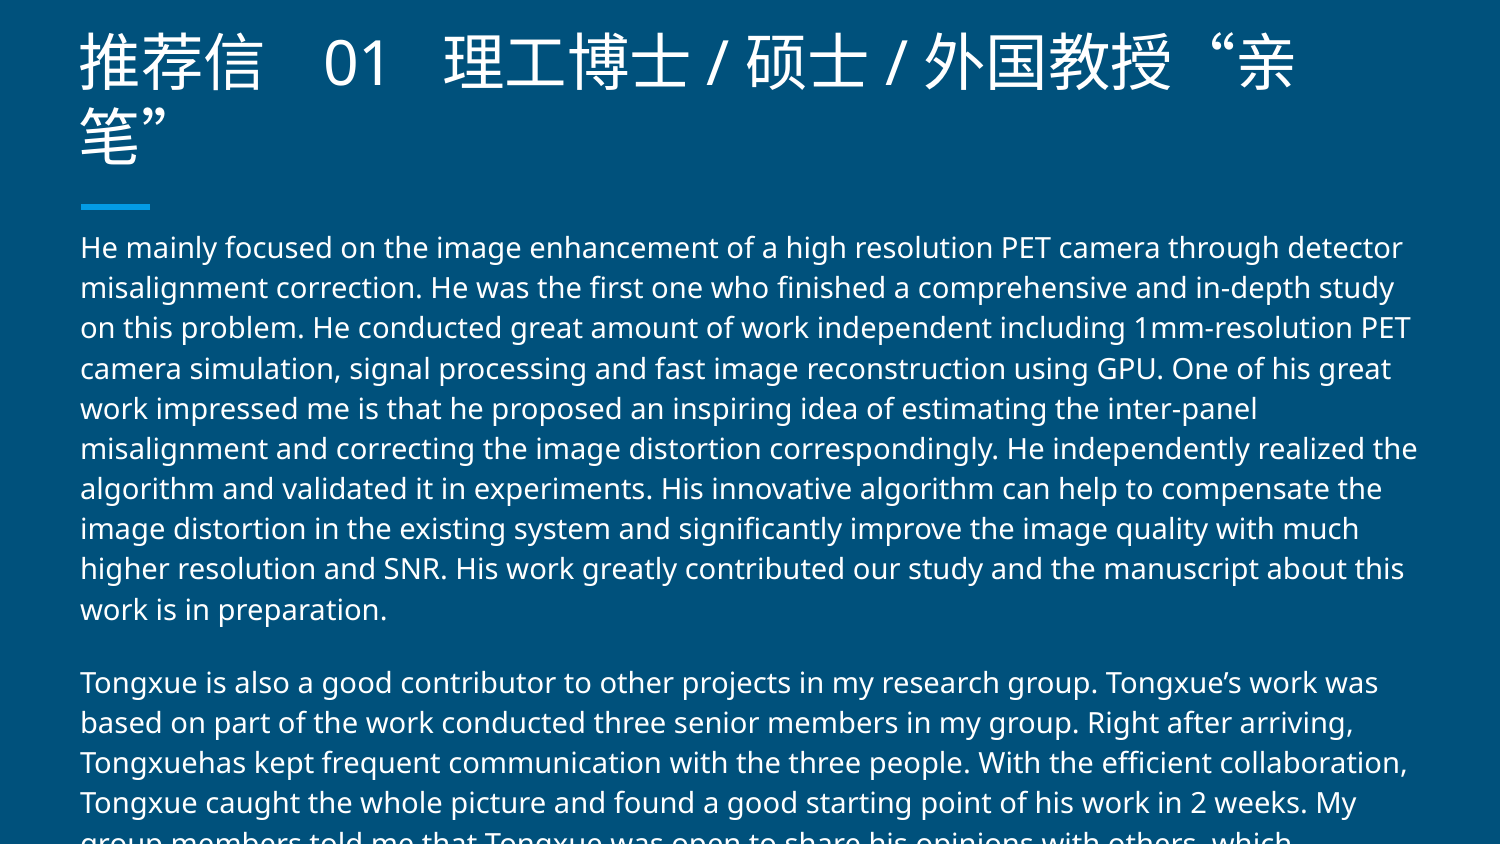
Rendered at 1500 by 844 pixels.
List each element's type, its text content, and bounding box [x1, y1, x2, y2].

picture [1115, 718, 1123, 732]
picture [831, 759, 843, 773]
picture [323, 752, 331, 772]
picture [311, 836, 318, 844]
picture [1225, 33, 1232, 49]
picture [227, 70, 257, 75]
picture [497, 758, 504, 772]
picture [497, 715, 506, 732]
picture [216, 718, 221, 739]
picture [239, 798, 245, 813]
picture [889, 758, 901, 772]
picture [150, 802, 158, 812]
picture [458, 798, 466, 812]
picture [1116, 718, 1128, 739]
picture [679, 798, 688, 813]
picture [371, 758, 375, 779]
picture [1172, 798, 1180, 812]
picture [503, 798, 509, 813]
picture [1169, 760, 1181, 769]
picture [637, 760, 642, 772]
picture [1342, 798, 1351, 819]
picture [1137, 791, 1147, 812]
picture [808, 798, 817, 804]
picture [1351, 798, 1355, 808]
picture [712, 718, 720, 732]
picture [773, 36, 803, 75]
picture [532, 798, 544, 812]
picture [290, 839, 299, 844]
picture [1014, 754, 1022, 773]
picture [429, 799, 441, 813]
picture [309, 796, 317, 813]
picture [1240, 34, 1293, 75]
picture [404, 839, 412, 844]
picture [381, 758, 387, 773]
picture [554, 718, 566, 733]
picture [486, 834, 500, 844]
picture [1104, 758, 1116, 773]
picture [946, 718, 954, 732]
picture [871, 832, 875, 844]
picture [1010, 800, 1015, 812]
picture [718, 758, 726, 772]
picture [750, 837, 758, 844]
picture [326, 715, 330, 732]
picture [1244, 718, 1253, 732]
picture [1288, 798, 1297, 806]
picture [339, 799, 351, 813]
picture [204, 839, 212, 844]
picture [1312, 761, 1316, 772]
picture [205, 758, 213, 772]
picture [767, 758, 779, 773]
picture [1061, 718, 1070, 732]
picture [207, 798, 217, 812]
picture [466, 720, 471, 732]
picture [131, 718, 143, 733]
picture [272, 759, 284, 773]
picture [326, 798, 333, 812]
picture [362, 758, 370, 772]
picture [326, 839, 335, 844]
picture [1062, 798, 1071, 806]
picture [949, 759, 961, 773]
picture [116, 718, 125, 725]
picture [1331, 718, 1343, 739]
picture [206, 34, 222, 75]
picture [847, 719, 854, 733]
picture [1236, 759, 1240, 772]
picture [905, 758, 915, 771]
picture [651, 758, 659, 772]
picture [630, 798, 639, 812]
picture [821, 839, 830, 844]
picture [172, 718, 182, 731]
picture [971, 798, 978, 812]
picture [502, 839, 511, 844]
picture [589, 33, 626, 67]
picture [784, 718, 791, 732]
picture [1375, 760, 1380, 772]
picture [511, 40, 560, 75]
picture [1192, 802, 1205, 812]
picture [467, 36, 500, 75]
picture [711, 41, 727, 75]
picture [455, 839, 464, 844]
picture [100, 758, 109, 771]
picture [184, 759, 196, 773]
picture [375, 798, 381, 812]
picture [222, 839, 230, 844]
picture [782, 798, 791, 813]
picture [280, 719, 284, 732]
picture [890, 41, 906, 75]
picture [597, 758, 605, 772]
picture [291, 796, 299, 813]
picture [835, 798, 844, 812]
picture [610, 755, 617, 773]
picture [847, 839, 859, 844]
picture [628, 758, 638, 771]
picture [748, 36, 769, 75]
picture [1195, 715, 1202, 733]
picture [754, 758, 762, 772]
picture [221, 758, 229, 772]
picture [1213, 33, 1220, 49]
picture [1039, 718, 1045, 733]
picture [560, 758, 567, 772]
list He mainly focused on the image enhancement of a high resolution PET camera through detector misalignment correction. He was the first one who finished a comprehensive and in-depth study on this problem. He conducted great amount of work independent including 1mm-resolution PET camera simulation, signal processing and fast image reconstruction using GPU. One of his great work impressed me is that he proposed an inspiring idea of estimating the inter-panel misalignment and correcting the image distortion correspondingly. He independently realized the algorithm and validated it in experiments. His innovative algorithm can help to compensate the image distortion in the existing system and significantly improve the image quality with much higher resolution and SNR. His work greatly contributed our study and the manuscript about this work is in preparation. Tongxue is also a good contributor to other projects in my research group. Tongxue’s work was based on part of the work conducted three senior members in my group. Right after arriving, Tongxuehas kept frequent communication with the three people. With the efficient collaboration, Tongxue caught the whole picture and found a good starting point of his work in 2 weeks. My group members told me that Tongxue was open to share his opinions with others, which contributed to various research projects. [64, 209, 1438, 715]
picture [944, 798, 953, 811]
picture [1203, 755, 1211, 772]
picture [941, 839, 949, 844]
picture [487, 758, 495, 772]
picture [262, 839, 274, 844]
picture [991, 718, 999, 732]
picture [1114, 839, 1123, 844]
picture [1273, 791, 1283, 812]
picture [450, 758, 460, 772]
picture [464, 758, 474, 771]
picture [81, 793, 95, 812]
picture [674, 839, 683, 844]
picture [1242, 839, 1250, 844]
picture [1067, 758, 1074, 772]
picture [858, 720, 870, 729]
picture [667, 798, 675, 812]
picture [1000, 46, 1033, 75]
picture [616, 792, 623, 812]
picture [914, 760, 919, 772]
picture [818, 718, 826, 732]
picture [1050, 754, 1058, 773]
picture [150, 762, 158, 772]
picture [633, 33, 688, 75]
picture [806, 839, 814, 844]
picture [983, 795, 990, 813]
picture [537, 839, 545, 844]
picture [747, 799, 751, 812]
picture [559, 798, 567, 812]
picture [249, 839, 257, 844]
picture [478, 799, 482, 812]
picture [1289, 718, 1293, 728]
picture [468, 837, 476, 844]
picture [638, 839, 647, 844]
picture [81, 753, 95, 772]
picture [966, 839, 974, 844]
picture [257, 798, 269, 819]
picture [1325, 804, 1330, 812]
picture [1240, 798, 1252, 813]
picture [1090, 715, 1103, 732]
picture [1051, 33, 1108, 75]
picture [181, 720, 186, 732]
picture [737, 754, 745, 773]
picture [378, 839, 386, 844]
picture [1206, 718, 1218, 732]
picture [991, 36, 1042, 75]
picture [774, 718, 782, 732]
picture [797, 719, 809, 733]
picture [493, 719, 497, 732]
picture [1290, 758, 1298, 773]
picture [491, 796, 499, 813]
picture [1139, 832, 1151, 844]
picture [196, 718, 203, 732]
picture [678, 758, 683, 766]
picture [1191, 758, 1199, 772]
picture [391, 719, 395, 732]
picture [163, 60, 200, 75]
picture [790, 755, 797, 773]
picture [1009, 839, 1017, 844]
picture [574, 715, 583, 732]
picture [348, 839, 356, 844]
picture [570, 719, 574, 732]
picture [785, 54, 789, 75]
picture [256, 798, 264, 812]
picture [736, 718, 745, 732]
picture [690, 720, 702, 729]
picture [749, 751, 753, 772]
picture [975, 718, 980, 729]
picture [346, 759, 358, 773]
picture [529, 718, 539, 733]
picture [445, 37, 464, 75]
picture [730, 798, 742, 819]
picture [224, 798, 233, 812]
picture [855, 796, 868, 813]
picture [537, 758, 543, 773]
picture [542, 715, 550, 733]
picture [1022, 839, 1031, 844]
picture [178, 839, 186, 844]
picture [696, 839, 704, 844]
picture [234, 758, 243, 765]
picture [1293, 718, 1301, 732]
picture [847, 758, 859, 772]
picture [1134, 34, 1165, 40]
picture [802, 751, 814, 772]
picture [1107, 799, 1111, 812]
picture [298, 715, 305, 732]
picture [1303, 759, 1307, 772]
picture [1332, 765, 1337, 773]
picture [344, 718, 356, 732]
picture [1330, 718, 1338, 732]
picture [524, 839, 532, 844]
picture [236, 718, 245, 732]
picture [221, 718, 229, 733]
picture [1229, 798, 1236, 812]
picture [400, 721, 404, 732]
picture [967, 730, 975, 739]
picture [1216, 798, 1222, 812]
picture [751, 798, 760, 812]
picture [1136, 64, 1164, 75]
picture [1263, 839, 1272, 844]
picture [334, 758, 338, 772]
picture [1019, 792, 1026, 812]
picture [1138, 718, 1146, 732]
picture [928, 798, 936, 812]
picture [1366, 758, 1376, 771]
picture [407, 798, 416, 811]
picture [423, 837, 431, 844]
picture [1113, 33, 1131, 75]
picture [956, 718, 963, 732]
picture [398, 758, 410, 772]
picture [361, 798, 368, 812]
picture [884, 798, 892, 812]
picture [166, 758, 172, 773]
picture [1245, 761, 1249, 772]
picture [166, 798, 172, 813]
picture [1172, 718, 1180, 732]
picture [750, 718, 754, 732]
picture [595, 715, 603, 732]
picture [284, 718, 293, 732]
picture [923, 798, 927, 819]
picture [1127, 836, 1135, 844]
picture [652, 839, 661, 844]
picture [100, 798, 109, 811]
picture [701, 754, 709, 773]
picture [289, 758, 293, 779]
picture [705, 805, 710, 813]
picture [671, 758, 678, 772]
picture [119, 798, 127, 812]
picture [1042, 798, 1050, 812]
picture [279, 798, 287, 812]
picture [774, 801, 778, 812]
title 推荐信 01 理工博士/硕士/外国教授“亲笔” [63, 75, 1437, 188]
picture [1150, 716, 1158, 733]
picture [821, 796, 829, 813]
picture [962, 33, 982, 75]
picture [652, 718, 664, 732]
picture [457, 718, 467, 731]
picture [1256, 800, 1268, 809]
picture [1318, 718, 1325, 732]
picture [676, 718, 685, 724]
picture [876, 758, 884, 773]
picture [315, 715, 322, 733]
picture [811, 804, 818, 812]
picture [132, 758, 140, 772]
picture [256, 715, 269, 733]
picture [1335, 758, 1343, 772]
picture [732, 719, 736, 732]
picture [144, 33, 200, 75]
picture [607, 715, 619, 732]
picture [89, 719, 96, 733]
picture [431, 754, 439, 773]
picture [293, 758, 301, 773]
picture [1120, 752, 1137, 772]
picture [921, 718, 929, 732]
picture [1090, 798, 1095, 806]
picture [327, 40, 355, 75]
picture [1073, 837, 1081, 844]
picture [1133, 41, 1169, 61]
picture [420, 758, 427, 772]
picture [133, 758, 145, 779]
picture [1390, 758, 1397, 772]
picture [636, 718, 648, 733]
picture [587, 67, 627, 75]
picture [578, 798, 585, 812]
picture [223, 34, 262, 46]
picture [987, 839, 996, 844]
picture [811, 33, 866, 75]
picture [1024, 718, 1033, 731]
picture [1195, 793, 1204, 801]
picture [729, 798, 737, 812]
picture [801, 832, 805, 844]
picture [708, 798, 716, 812]
picture [443, 718, 453, 732]
picture [762, 839, 771, 844]
picture [367, 718, 379, 732]
picture [626, 799, 630, 812]
picture [765, 799, 769, 812]
picture [1185, 715, 1192, 732]
picture [453, 798, 457, 819]
picture [875, 718, 879, 732]
picture [896, 839, 905, 844]
picture [147, 718, 155, 732]
picture [305, 756, 313, 773]
picture [590, 798, 599, 813]
picture [1001, 798, 1011, 811]
picture [1080, 759, 1092, 773]
picture [1224, 798, 1229, 807]
picture [119, 758, 127, 772]
picture [897, 798, 905, 812]
picture [928, 758, 937, 772]
picture [421, 715, 431, 732]
picture [133, 798, 145, 819]
picture [1348, 755, 1356, 772]
picture [1237, 832, 1241, 844]
picture [331, 718, 339, 732]
picture [473, 760, 478, 772]
picture [98, 34, 136, 75]
picture [927, 33, 955, 75]
picture [652, 798, 657, 812]
picture [679, 724, 686, 732]
picture [103, 718, 111, 732]
picture [365, 41, 380, 75]
picture [1037, 791, 1041, 812]
picture [184, 799, 196, 813]
picture [1083, 798, 1090, 812]
picture [713, 751, 717, 772]
picture [876, 839, 884, 844]
picture [872, 758, 876, 779]
picture [1271, 758, 1280, 772]
picture [1222, 758, 1232, 772]
picture [1334, 793, 1338, 812]
picture [1031, 758, 1038, 772]
picture [391, 798, 398, 812]
picture [828, 718, 835, 732]
picture [152, 839, 160, 844]
picture [1116, 801, 1120, 812]
picture [580, 759, 584, 772]
picture [1148, 758, 1158, 772]
picture [570, 33, 589, 75]
picture [524, 758, 531, 772]
picture [481, 718, 488, 732]
picture [1319, 793, 1325, 812]
picture [644, 798, 650, 813]
picture [132, 798, 140, 812]
picture [257, 751, 267, 772]
picture [514, 758, 522, 772]
picture [81, 33, 100, 75]
picture [980, 753, 1004, 772]
